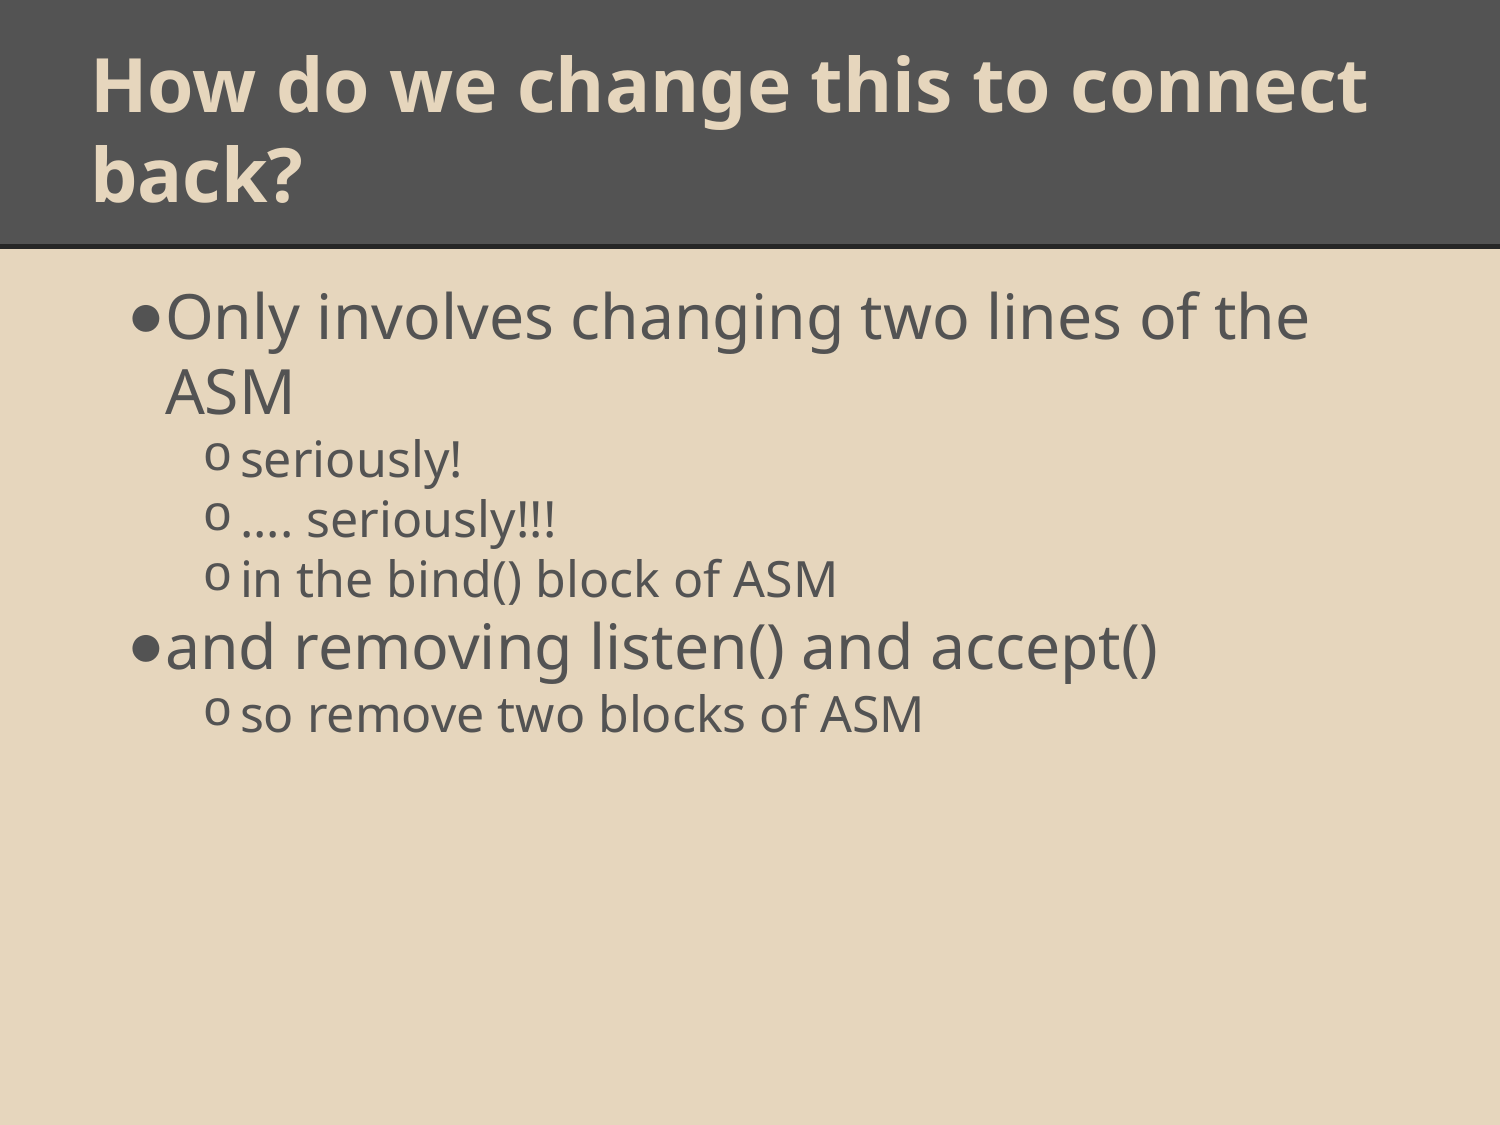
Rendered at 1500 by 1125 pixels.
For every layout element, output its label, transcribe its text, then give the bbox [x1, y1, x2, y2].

list Only involves changing two lines of the ASM seriously! .... seriously!!! in the bind() block of ASM and removing listen() and accept() so remove two blocks of ASM [75, 262, 1425, 1078]
title How do we change this to connect back? [75, 45, 1425, 233]
